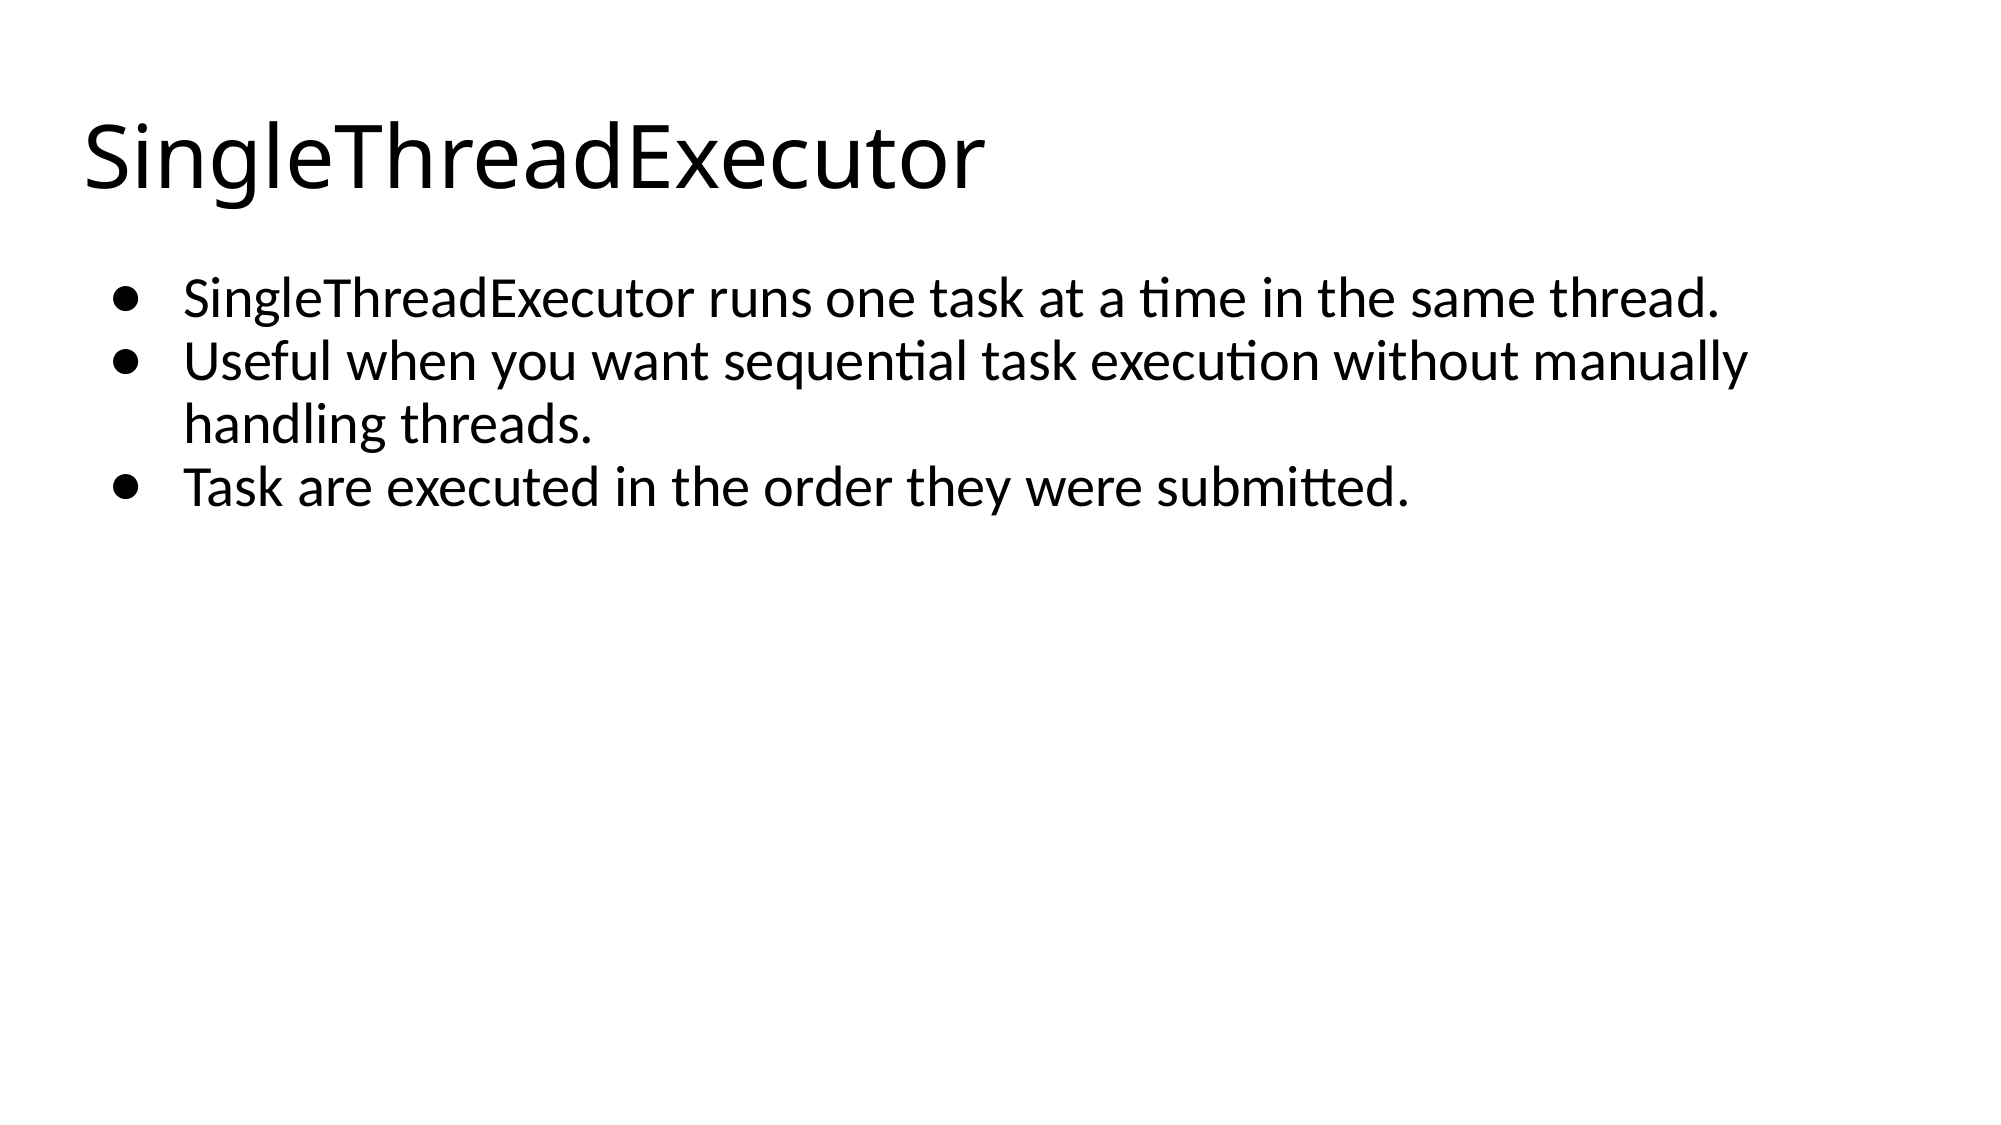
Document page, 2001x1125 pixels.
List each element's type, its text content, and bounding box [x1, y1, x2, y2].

title SingleThreadExecutor [68, 97, 1932, 223]
list SingleThreadExecutor runs one task at a time in the same thread. Useful when you want sequential task execution without manually handling threads. Task are executed in the order they were submitted. [68, 252, 1932, 1000]
